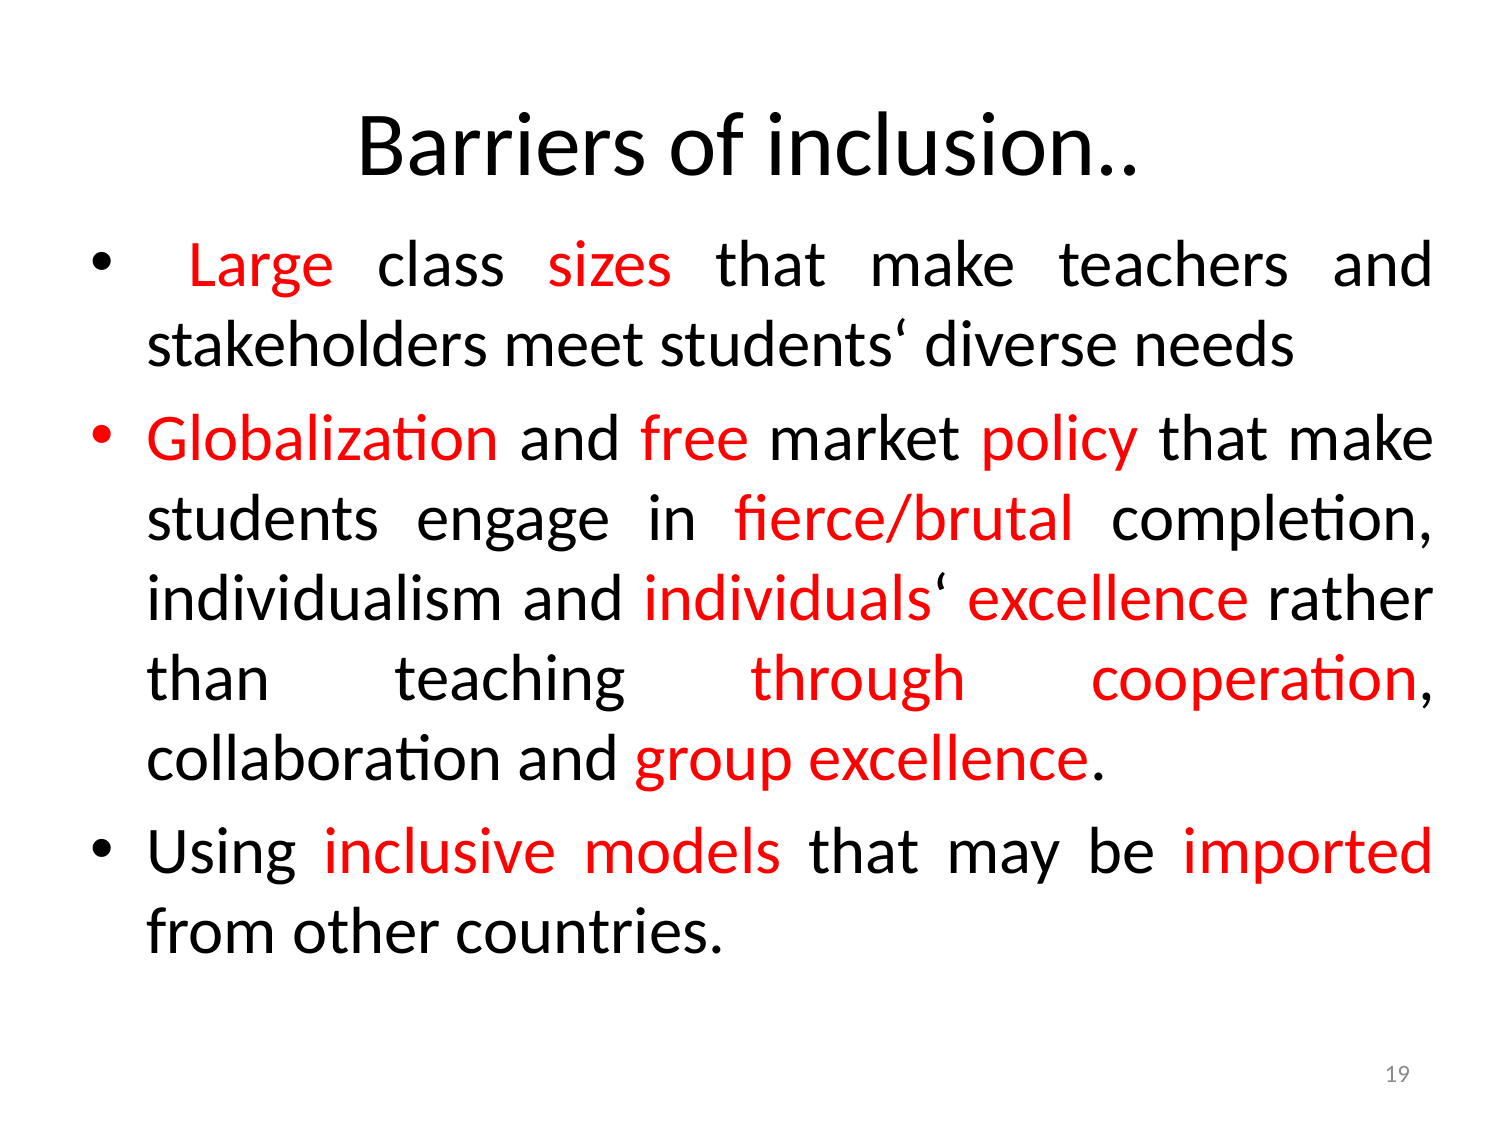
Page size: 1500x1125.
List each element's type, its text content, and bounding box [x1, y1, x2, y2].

list Large class sizes that make teachers and stakeholders meet students‘ diverse needs Globalization and free market policy that make students engage in fierce/brutal completion, individualism and individuals‘ excellence rather than teaching through cooperation, collaboration and group excellence. Using inclusive models that may be imported from other countries. [75, 212, 1450, 1075]
slide_number 19 [1074, 1042, 1425, 1103]
title Barriers of inclusion.. [75, 45, 1425, 212]
